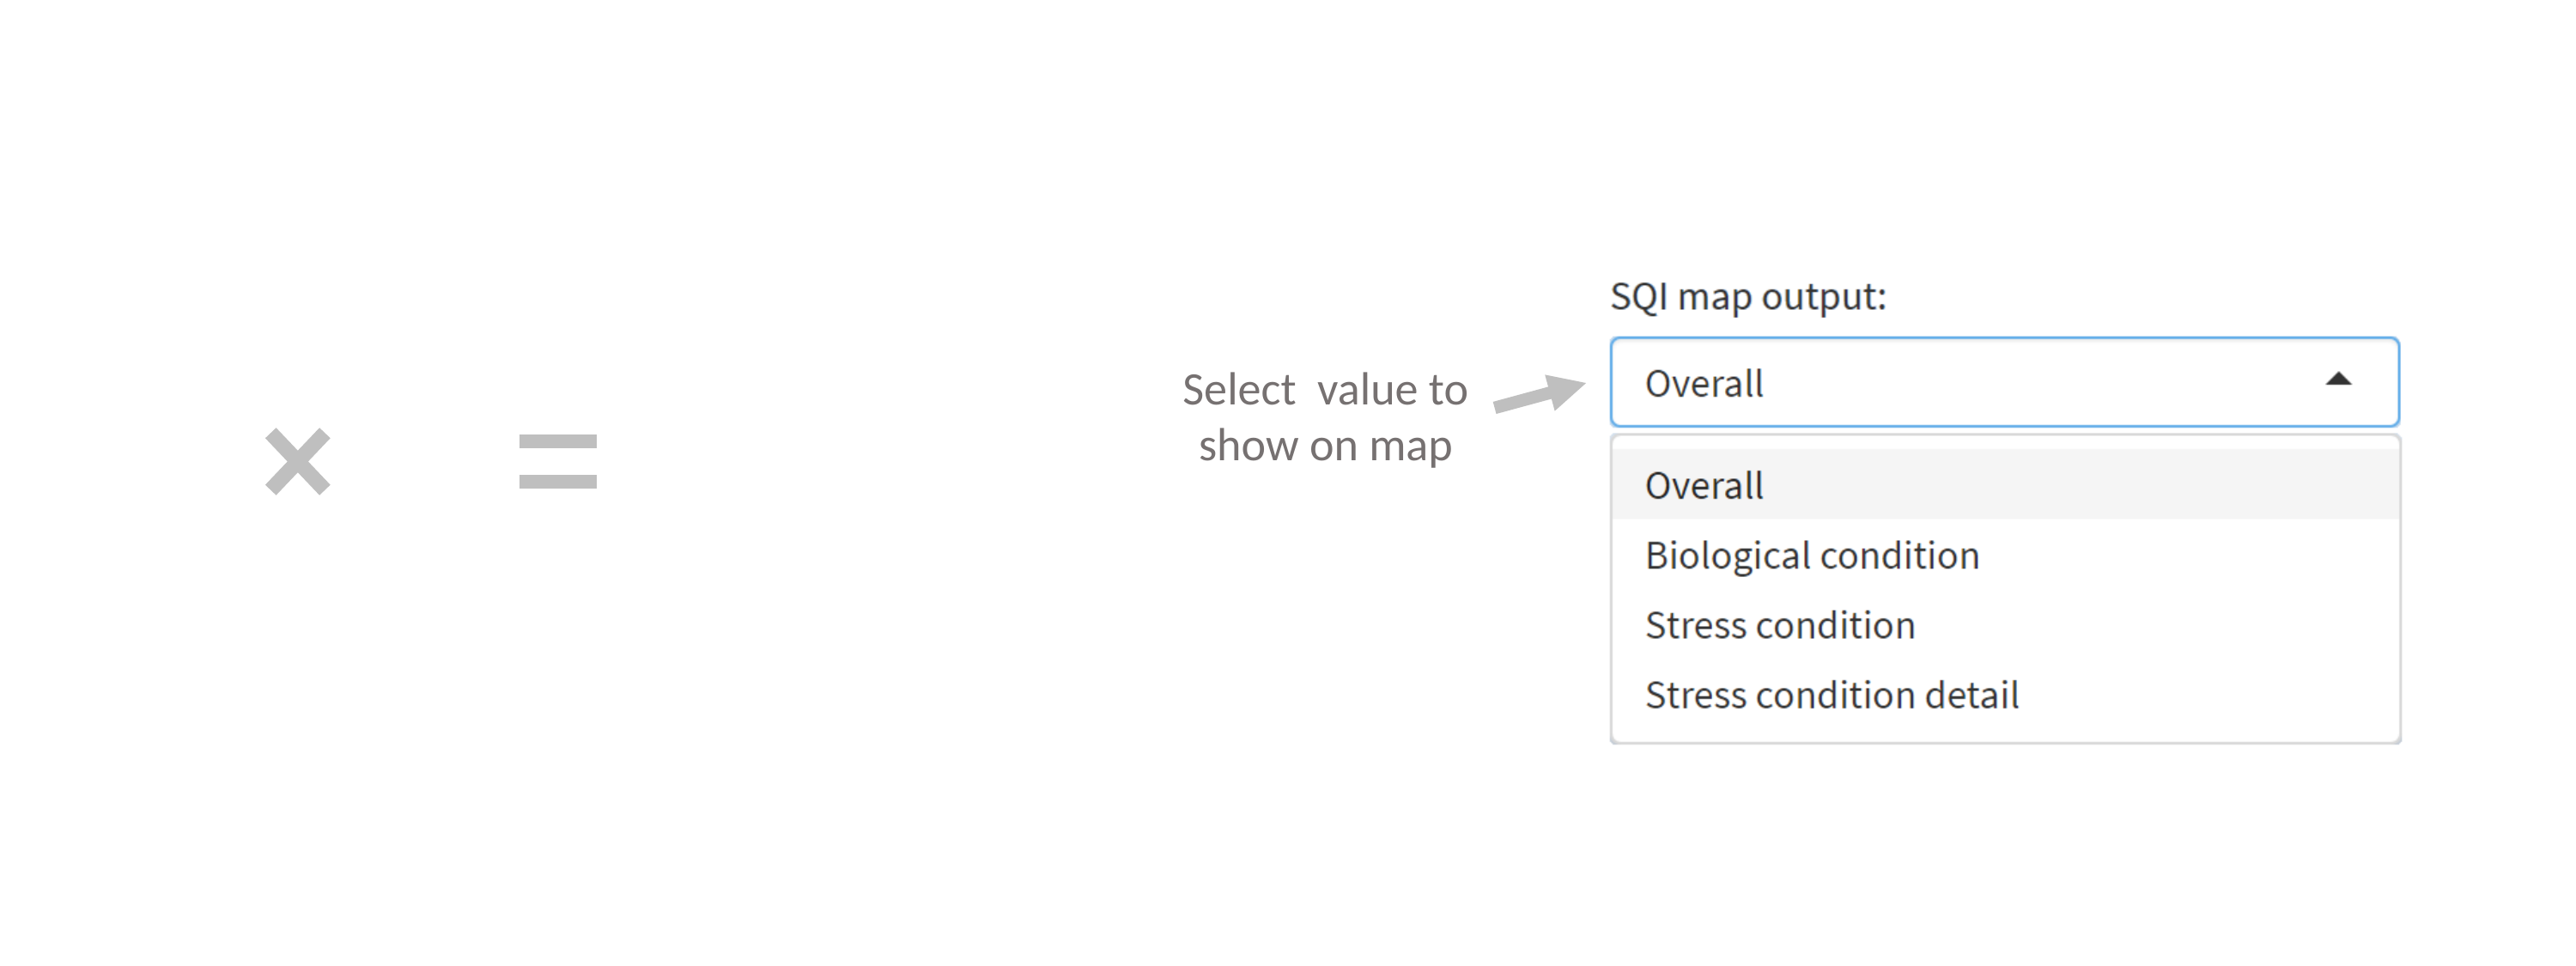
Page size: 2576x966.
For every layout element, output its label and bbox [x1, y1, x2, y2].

text_box [1163, 263, 2432, 768]
text_box [264, 428, 331, 495]
text_box [519, 434, 597, 448]
text_box [519, 475, 597, 489]
